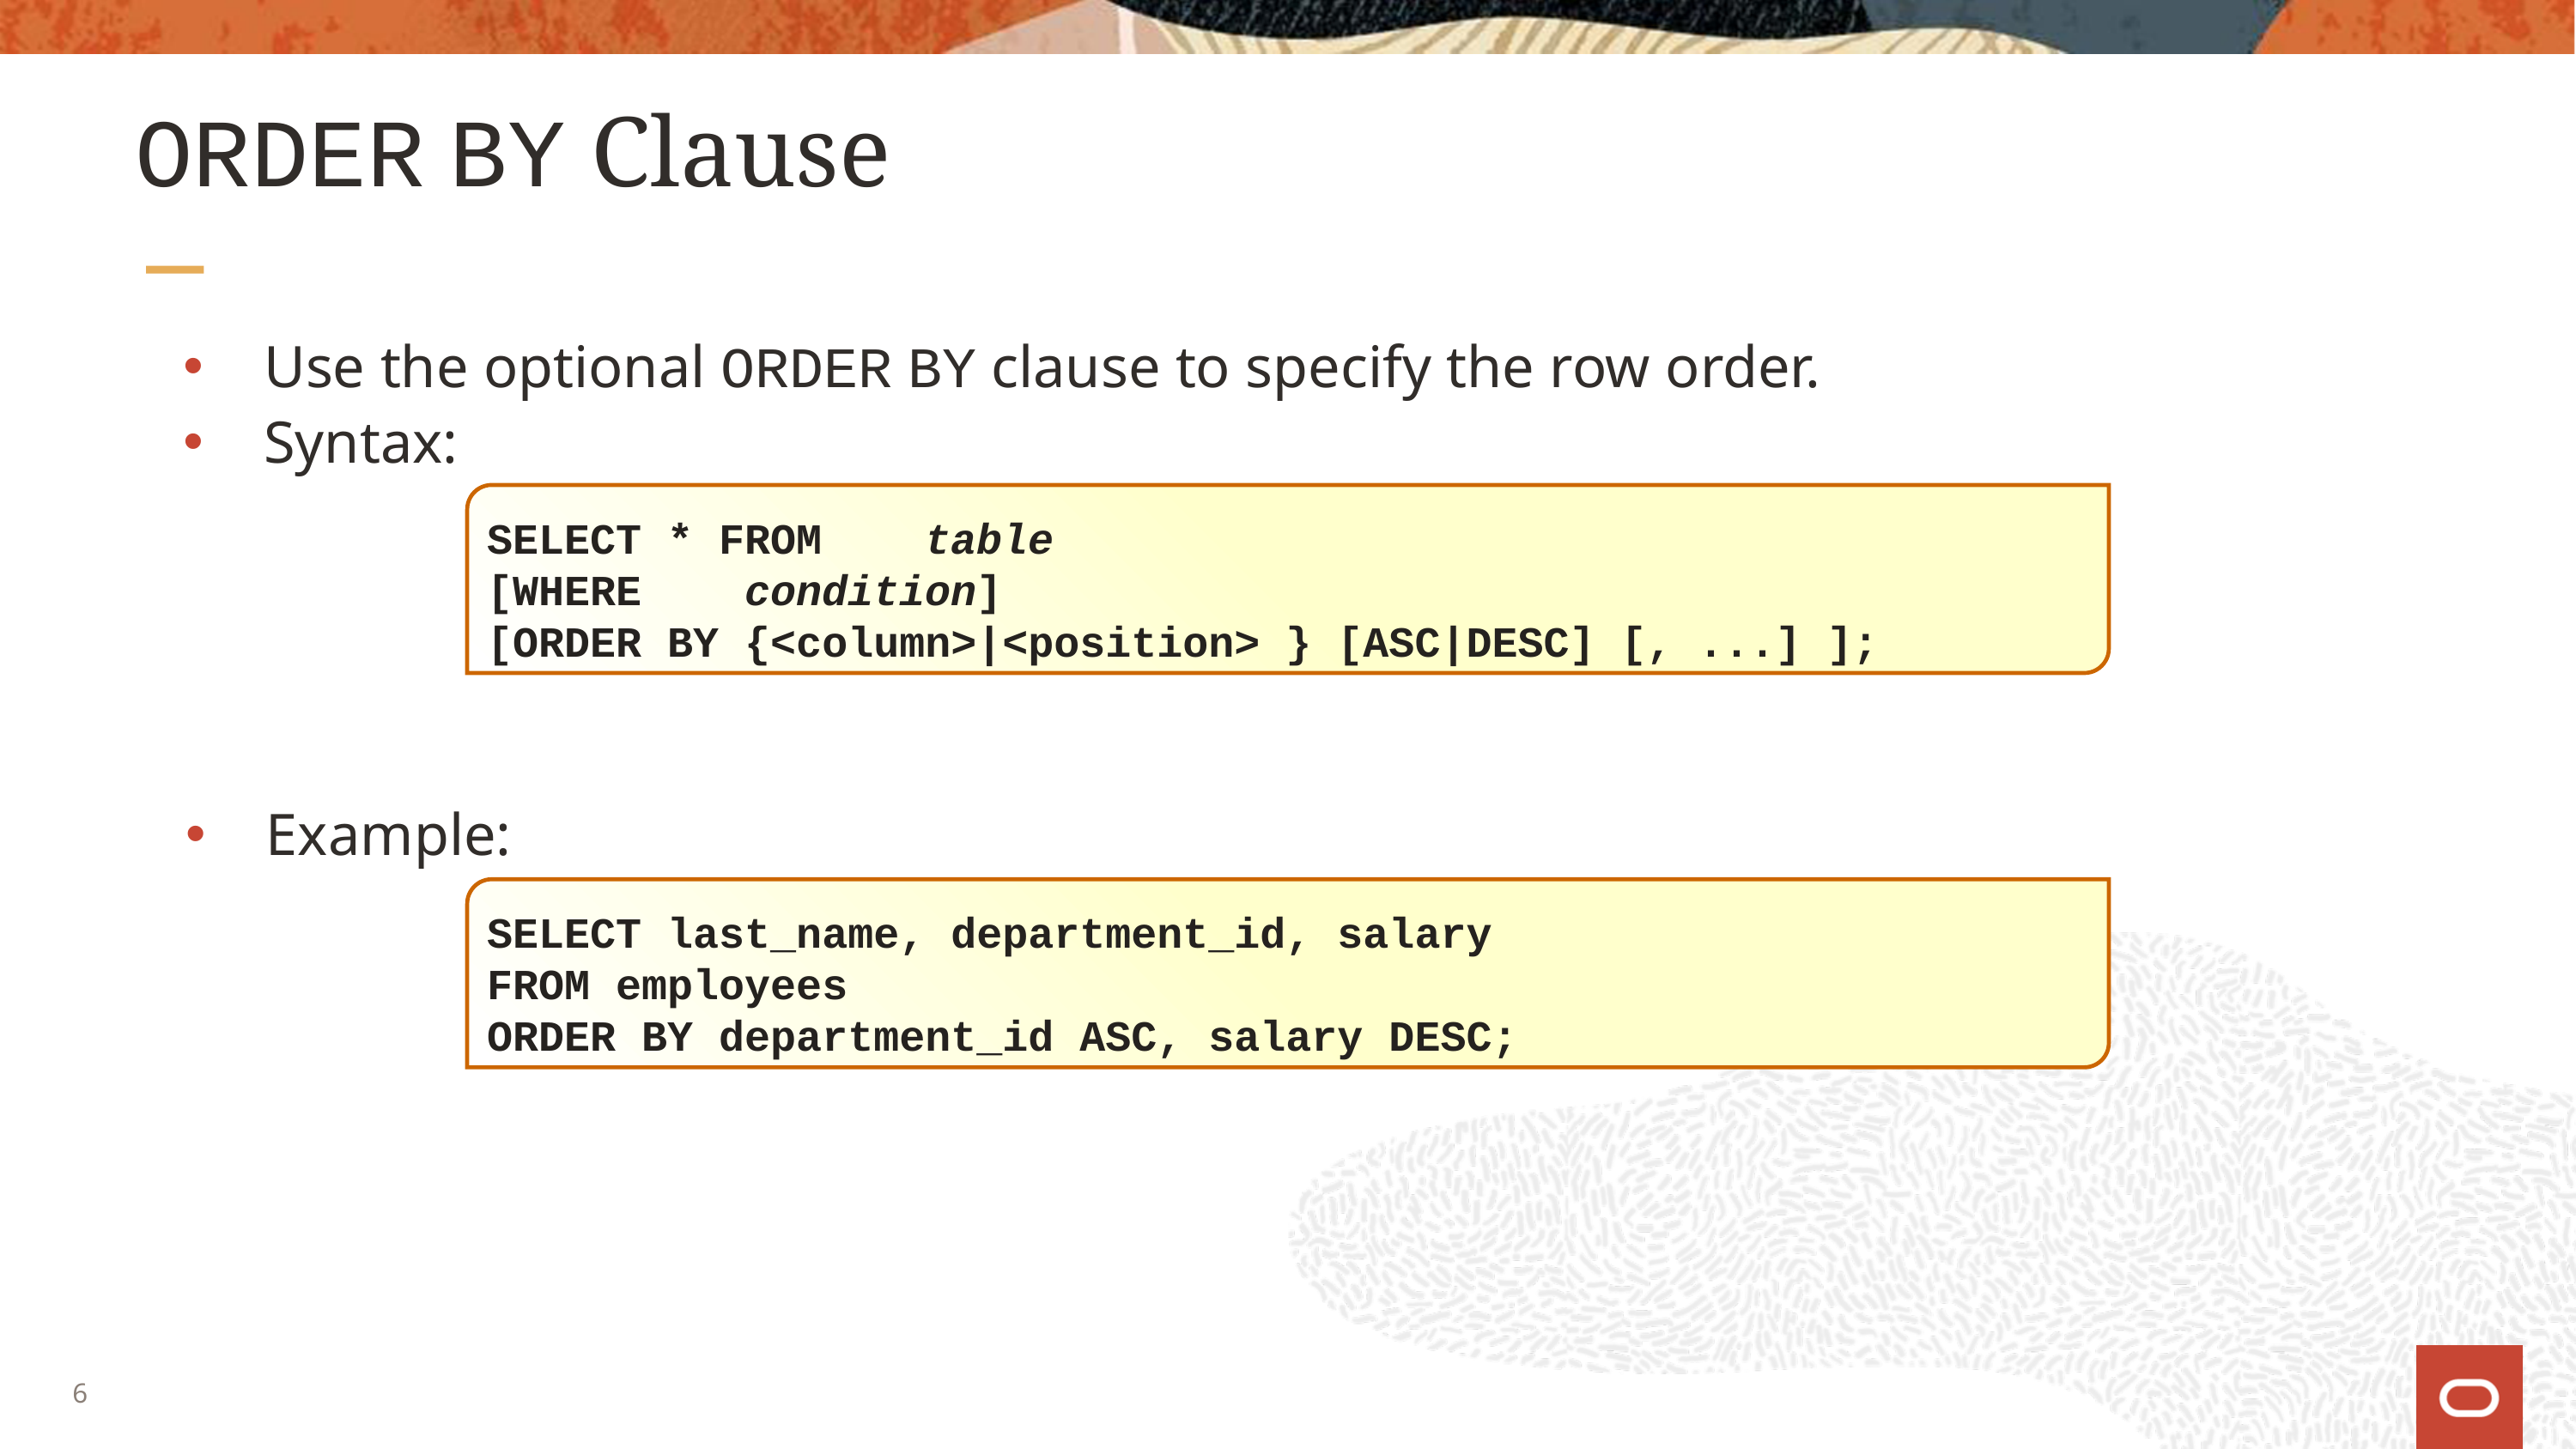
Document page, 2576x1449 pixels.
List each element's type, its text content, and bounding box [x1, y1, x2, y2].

text_box SELECT last_name, department_id, salary FROM employees ORDER BY department_id ASC, salary DESC; [467, 879, 2109, 1068]
picture [2416, 1345, 2523, 1449]
picture [0, 0, 2576, 54]
text_box SELECT * FROM table [WHERE condition] [ORDER BY {<column>|<position> } [ASC|DESC] [, ...] ]; [467, 484, 2109, 674]
list Use the optional ORDER BY clause to specify the row order. Syntax: [131, 319, 2445, 475]
text_box Example: [156, 785, 525, 874]
title ORDER BY Clause [131, 86, 2445, 252]
